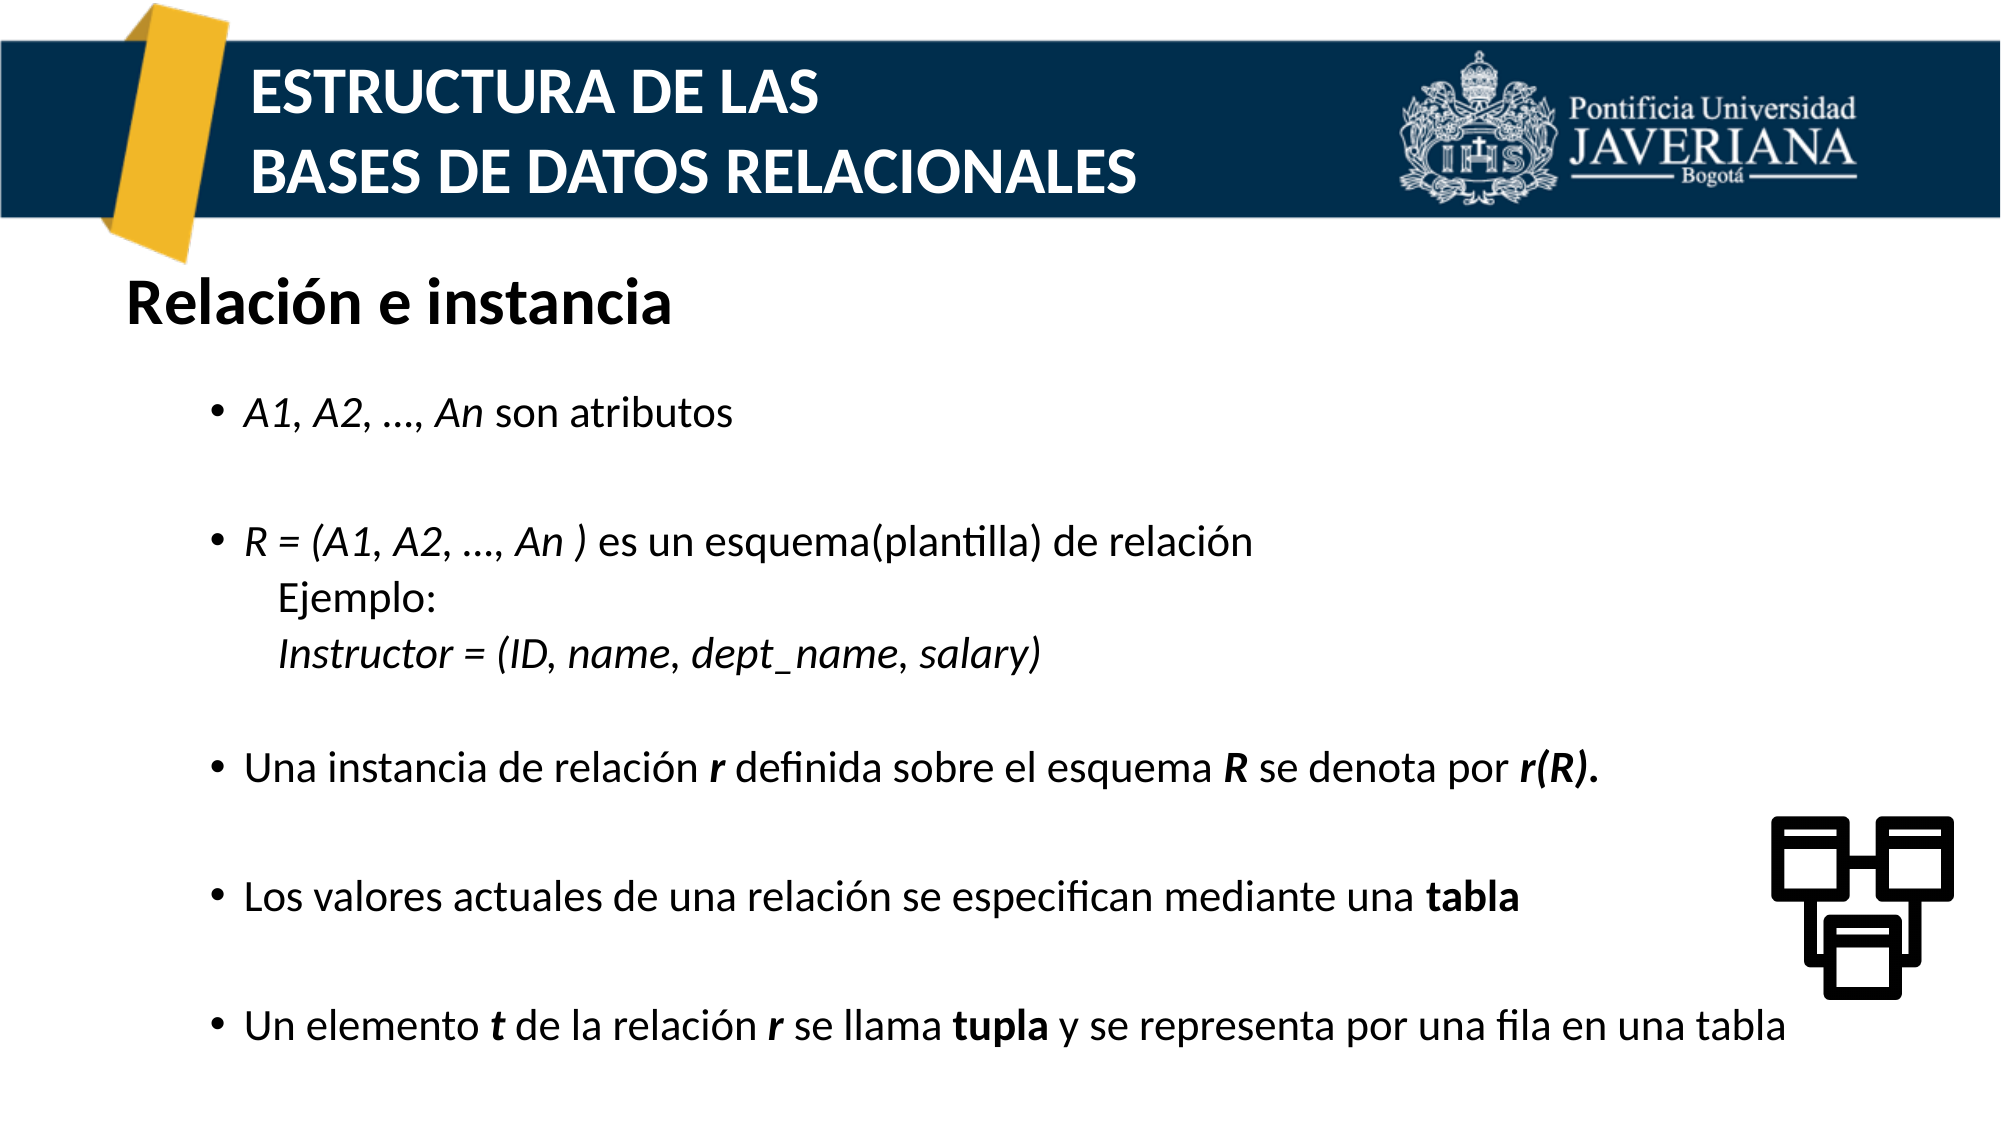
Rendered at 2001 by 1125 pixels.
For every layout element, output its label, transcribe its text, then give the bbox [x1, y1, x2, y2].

text_box ESTRUCTURA DE LAS BASES DE DATOS RELACIONALES [235, 39, 1154, 214]
list A1, A2, …, An son atributos R = (A1, A2, …, An ) es un esquema(plantilla) de relación Ejemplo: Instructor = (ID, name, dept_name, salary) Una instancia de relación r definida sobre el esquema R se denota por r(R). Los valores actuales de una relación se especifican mediante una tabla Un elemento t de la relación r se llama tupla y se representa por una fila en una tabla [194, 381, 1840, 1101]
picture [0, 0, 2001, 1125]
text_box Relación e instancia [112, 250, 689, 345]
